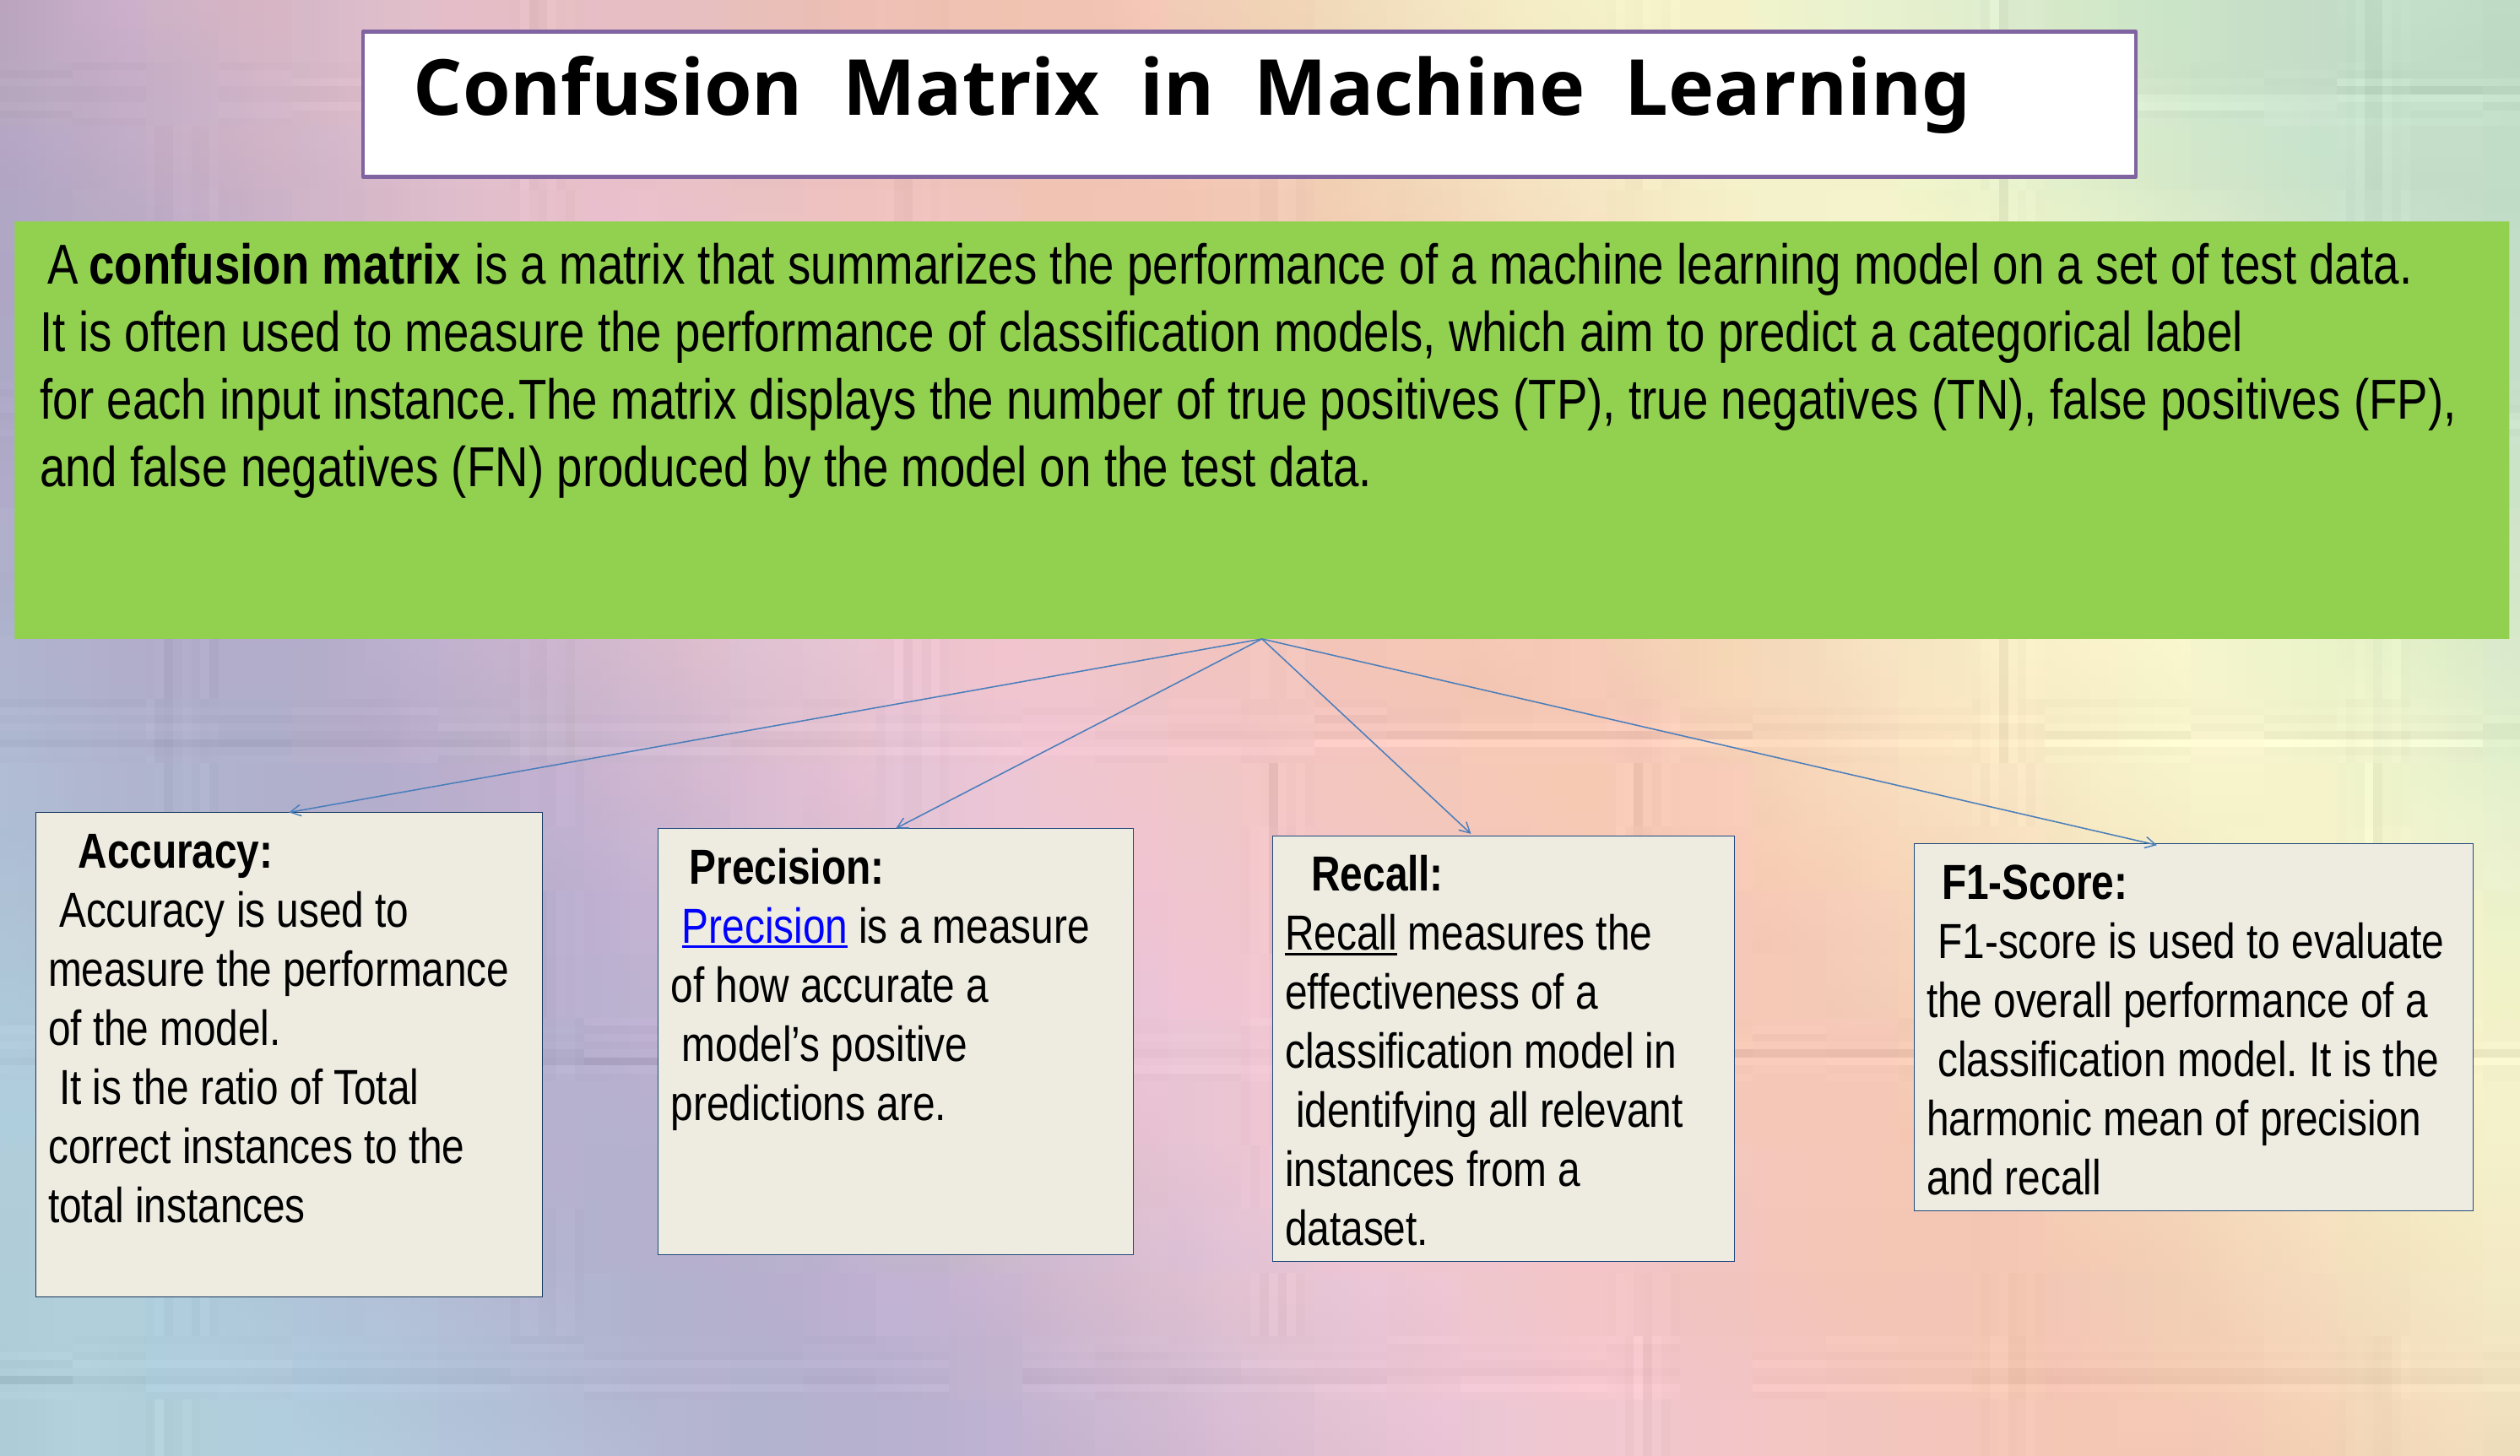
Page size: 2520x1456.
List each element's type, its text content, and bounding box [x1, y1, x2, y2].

text_box Confusion Matrix in Machine Learning [361, 30, 2138, 179]
text_box Accuracy: Accuracy is used to measure the performance of the model. It is the ratio of Total correct instances to the total instances [35, 812, 543, 1297]
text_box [895, 819, 1263, 829]
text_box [1261, 575, 2158, 846]
text_box F1-Score: F1-score is used to evaluate the overall performance of a classification model. It is the harmonic mean of precision and recall [1914, 843, 2474, 1211]
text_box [289, 575, 1263, 813]
text_box Precision: Precision is a measure of how accurate a model’s positive predictions are. [658, 828, 1134, 1255]
text_box A confusion matrix is a matrix that summarizes the performance of a machine learning model on a set of test data. It is often used to measure the performance of classification models, which aim to predict a categorical label for each input instance.The matrix displays the number of true positives (TP), true negatives (TN), false positives (FP), and false negatives (FN) produced by the model on the test data. [14, 221, 2510, 639]
picture [0, 0, 2520, 1456]
text_box Recall: Recall measures the effectiveness of a classification model in identifying all relevant instances from a dataset. [1272, 852, 1735, 1262]
